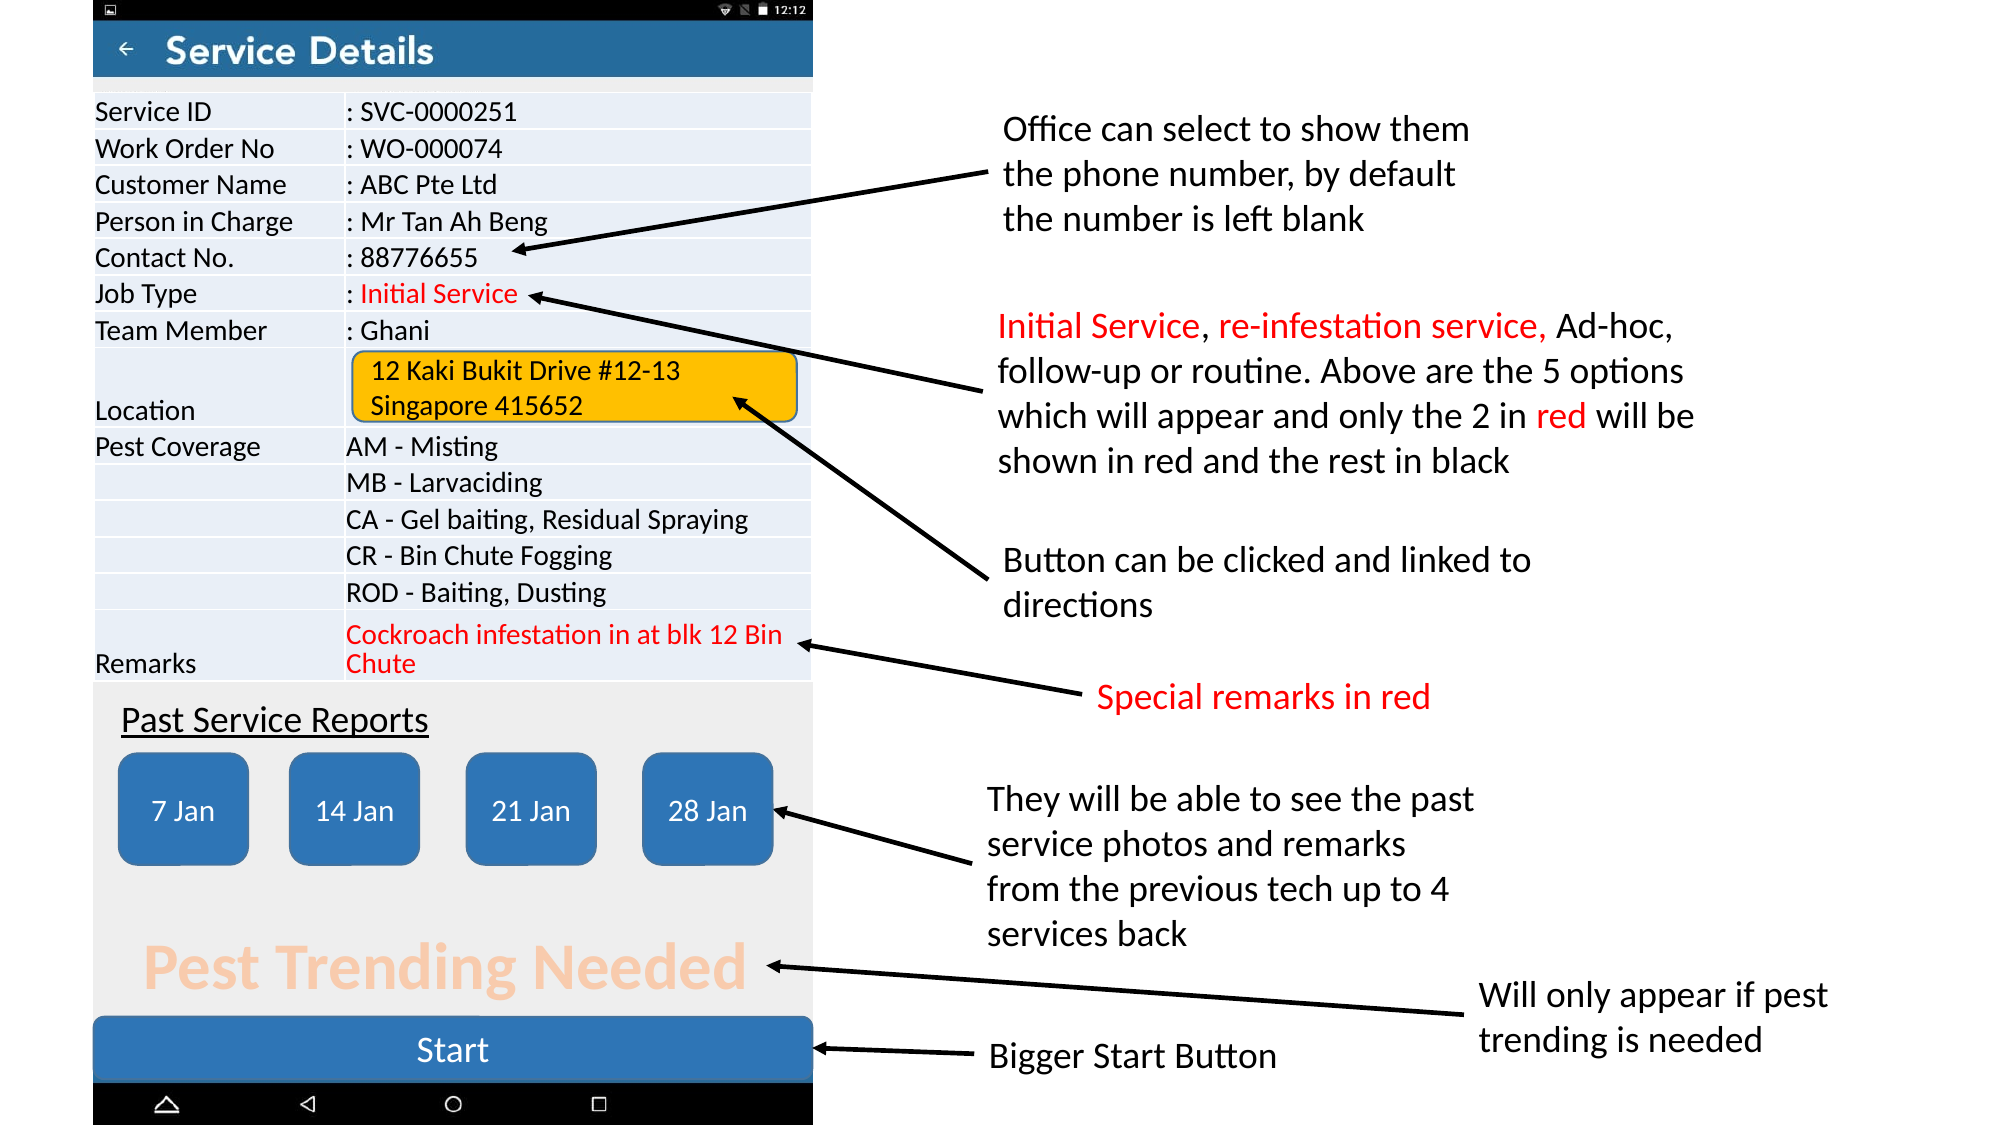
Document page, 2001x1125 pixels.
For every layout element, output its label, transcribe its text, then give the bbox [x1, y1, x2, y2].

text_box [527, 295, 983, 393]
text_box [772, 809, 973, 865]
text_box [796, 643, 1080, 695]
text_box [766, 965, 1465, 1016]
text_box Bigger Start Button [974, 1023, 1293, 1084]
text_box They will be able to see the past service photos and remarks from the previous tech up to 4 services back [972, 766, 1494, 962]
text_box Button can be clicked and linked to directions [988, 527, 1682, 633]
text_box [732, 396, 989, 581]
text_box Special remarks in red [1082, 664, 1447, 725]
text_box Office can select to show them the phone number, by default the number is left blank [988, 96, 1529, 247]
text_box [812, 1047, 973, 1055]
text_box Will only appear if pest trending is needed [1463, 962, 1931, 1068]
picture [93, 0, 813, 1125]
text_box Initial Service, re-infestation service, Ad-hoc, follow-up or routine. Above are the 5 options which will appear and only the 2 in red will be shown in red and the rest in black [982, 294, 1791, 489]
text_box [511, 172, 989, 252]
